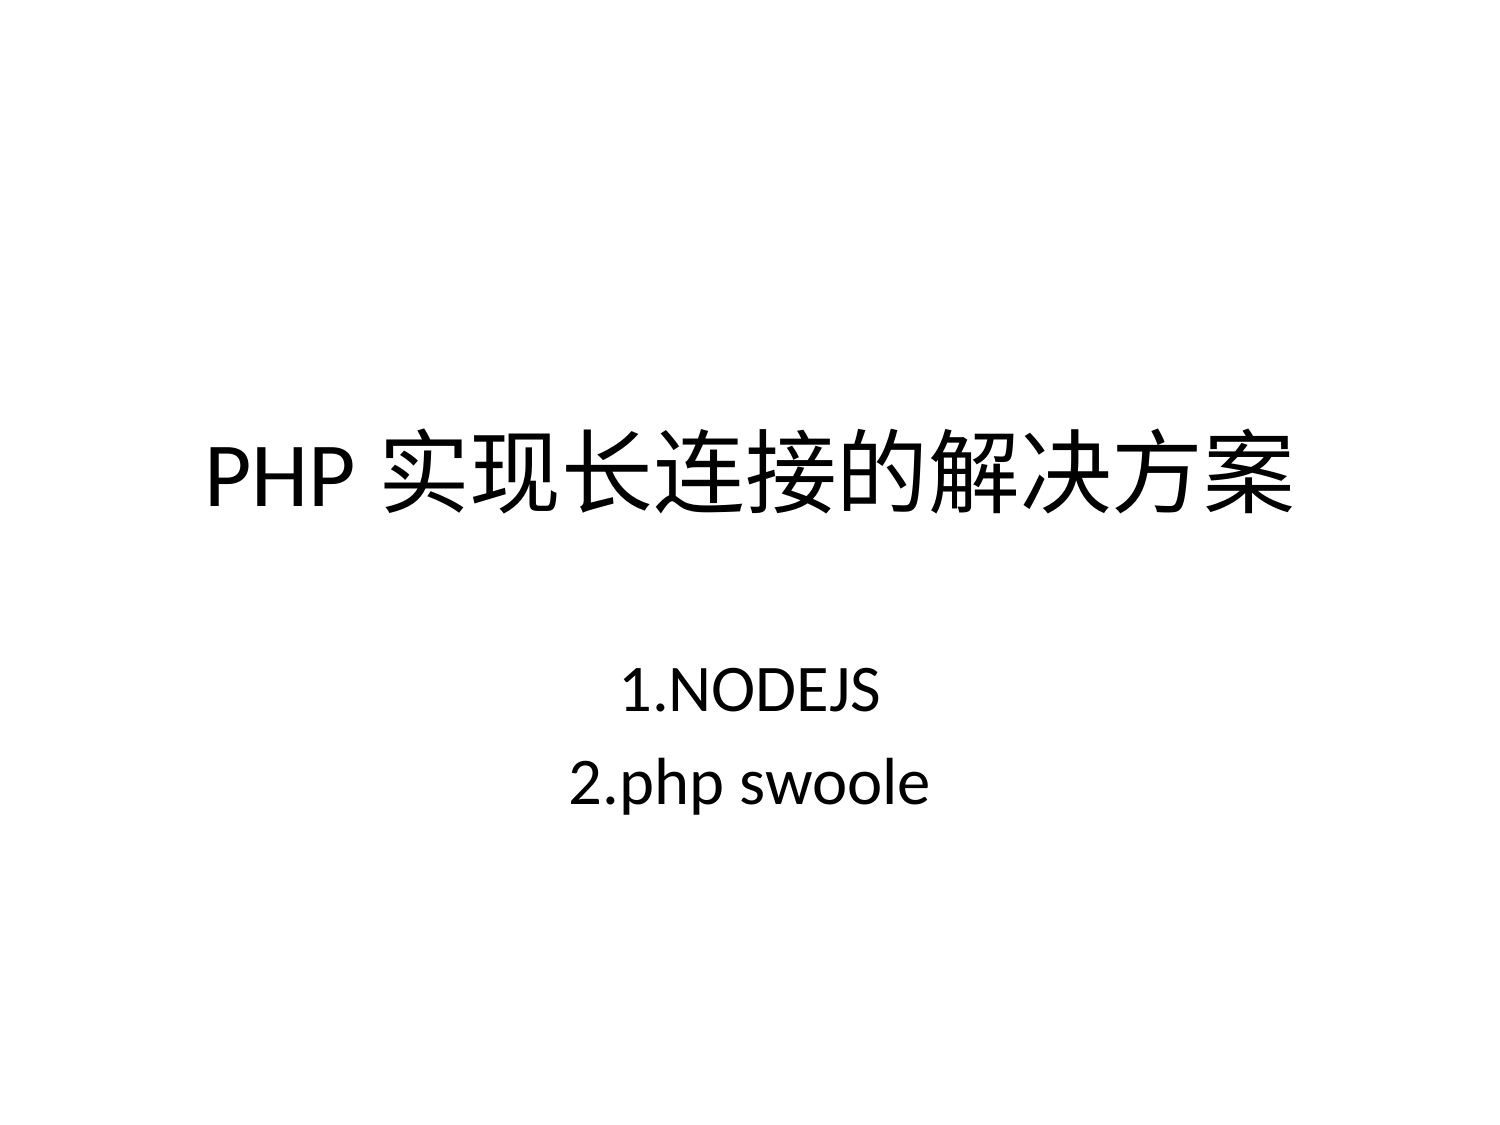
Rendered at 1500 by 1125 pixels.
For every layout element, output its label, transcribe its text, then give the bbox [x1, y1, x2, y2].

title PHP实现长连接的解决方案 [112, 349, 1388, 591]
subtitle 1.NODEJS 2.php swoole [225, 637, 1275, 925]
